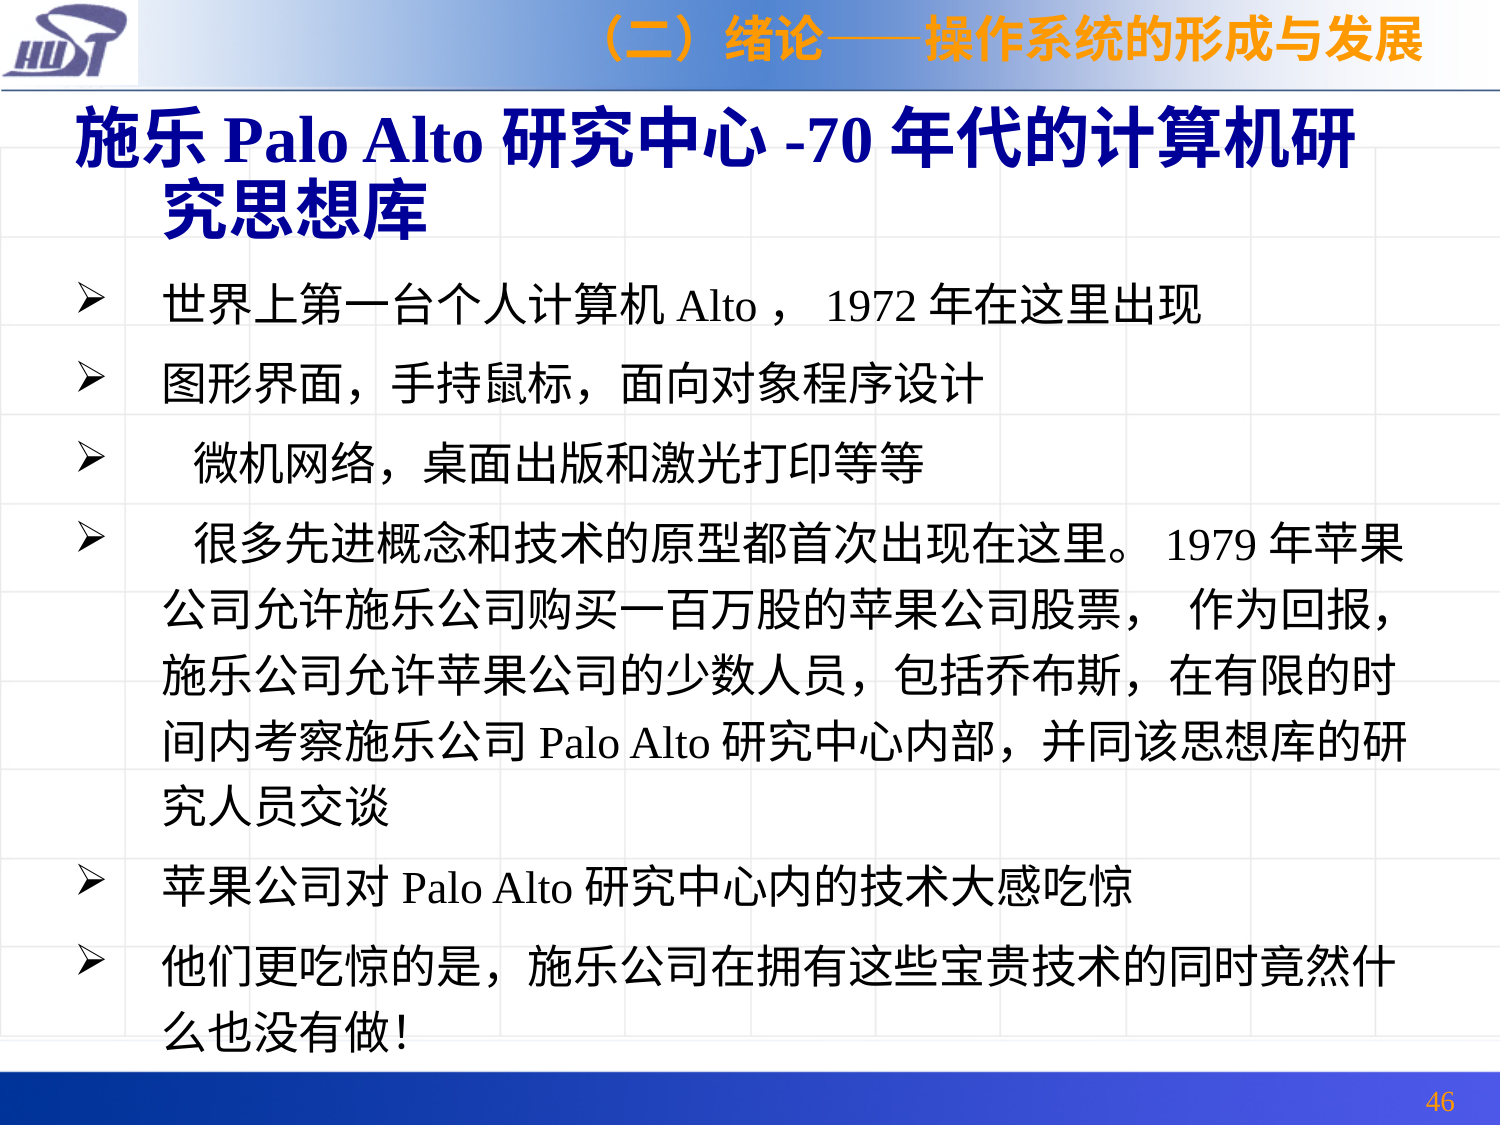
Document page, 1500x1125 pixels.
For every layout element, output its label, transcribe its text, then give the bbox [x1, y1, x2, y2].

text_box （二）绪论——操作系统的形成与发展 [62, 6, 1440, 76]
picture [0, 0, 1500, 1125]
text_box 46 [1381, 1067, 1500, 1125]
list 世界上第一台个人计算机Alto，1972年在这里出现 图形界面，手持鼠标，面向对象程序设计 微机网络，桌面出版和激光打印等等 很多先进概念和技术的原型都首次出现在这里。1979年苹果公司允许施乐公司购买一百万股的苹果公司股票， 作为回报，施乐公司允许苹果公司的少数人员，包括乔布斯，在有限的时间内考察施乐公司Palo Alto研究中心内部，并同该思想库的研究人员交谈 苹果公司对Palo Alto研究中心内的技术大感吃惊 他们更吃惊的是，施乐公司在拥有这些宝贵技术的同时竟然什么也没有做！ [59, 256, 1436, 1067]
title 施乐Palo Alto研究中心-70年代的计算机研究思想库 [59, 97, 1437, 301]
